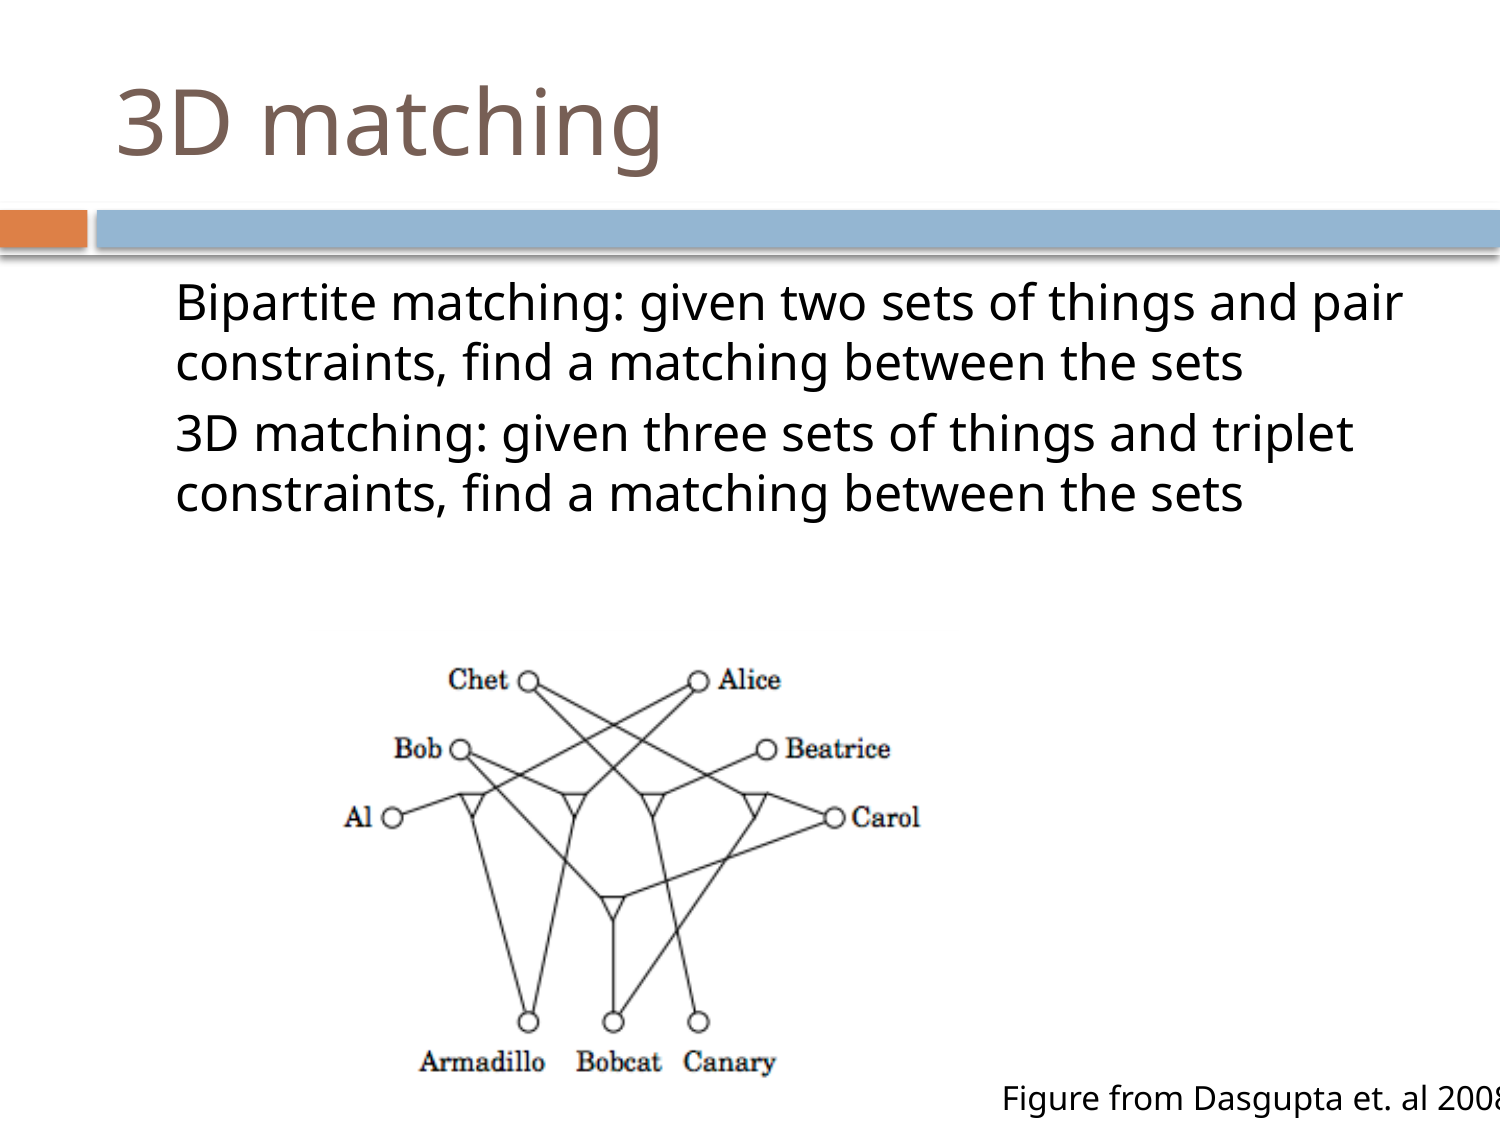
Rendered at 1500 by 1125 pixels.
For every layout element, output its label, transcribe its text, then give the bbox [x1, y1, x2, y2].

title 3D matching [100, 37, 1438, 200]
list Bipartite matching: given two sets of things and pair constraints, find a matching between the sets 3D matching: given three sets of things and triplet constraints, find a matching between the sets [100, 262, 1438, 653]
picture [307, 629, 959, 1101]
text_box Figure from Dasgupta et. al 2008 [986, 1069, 1500, 1125]
